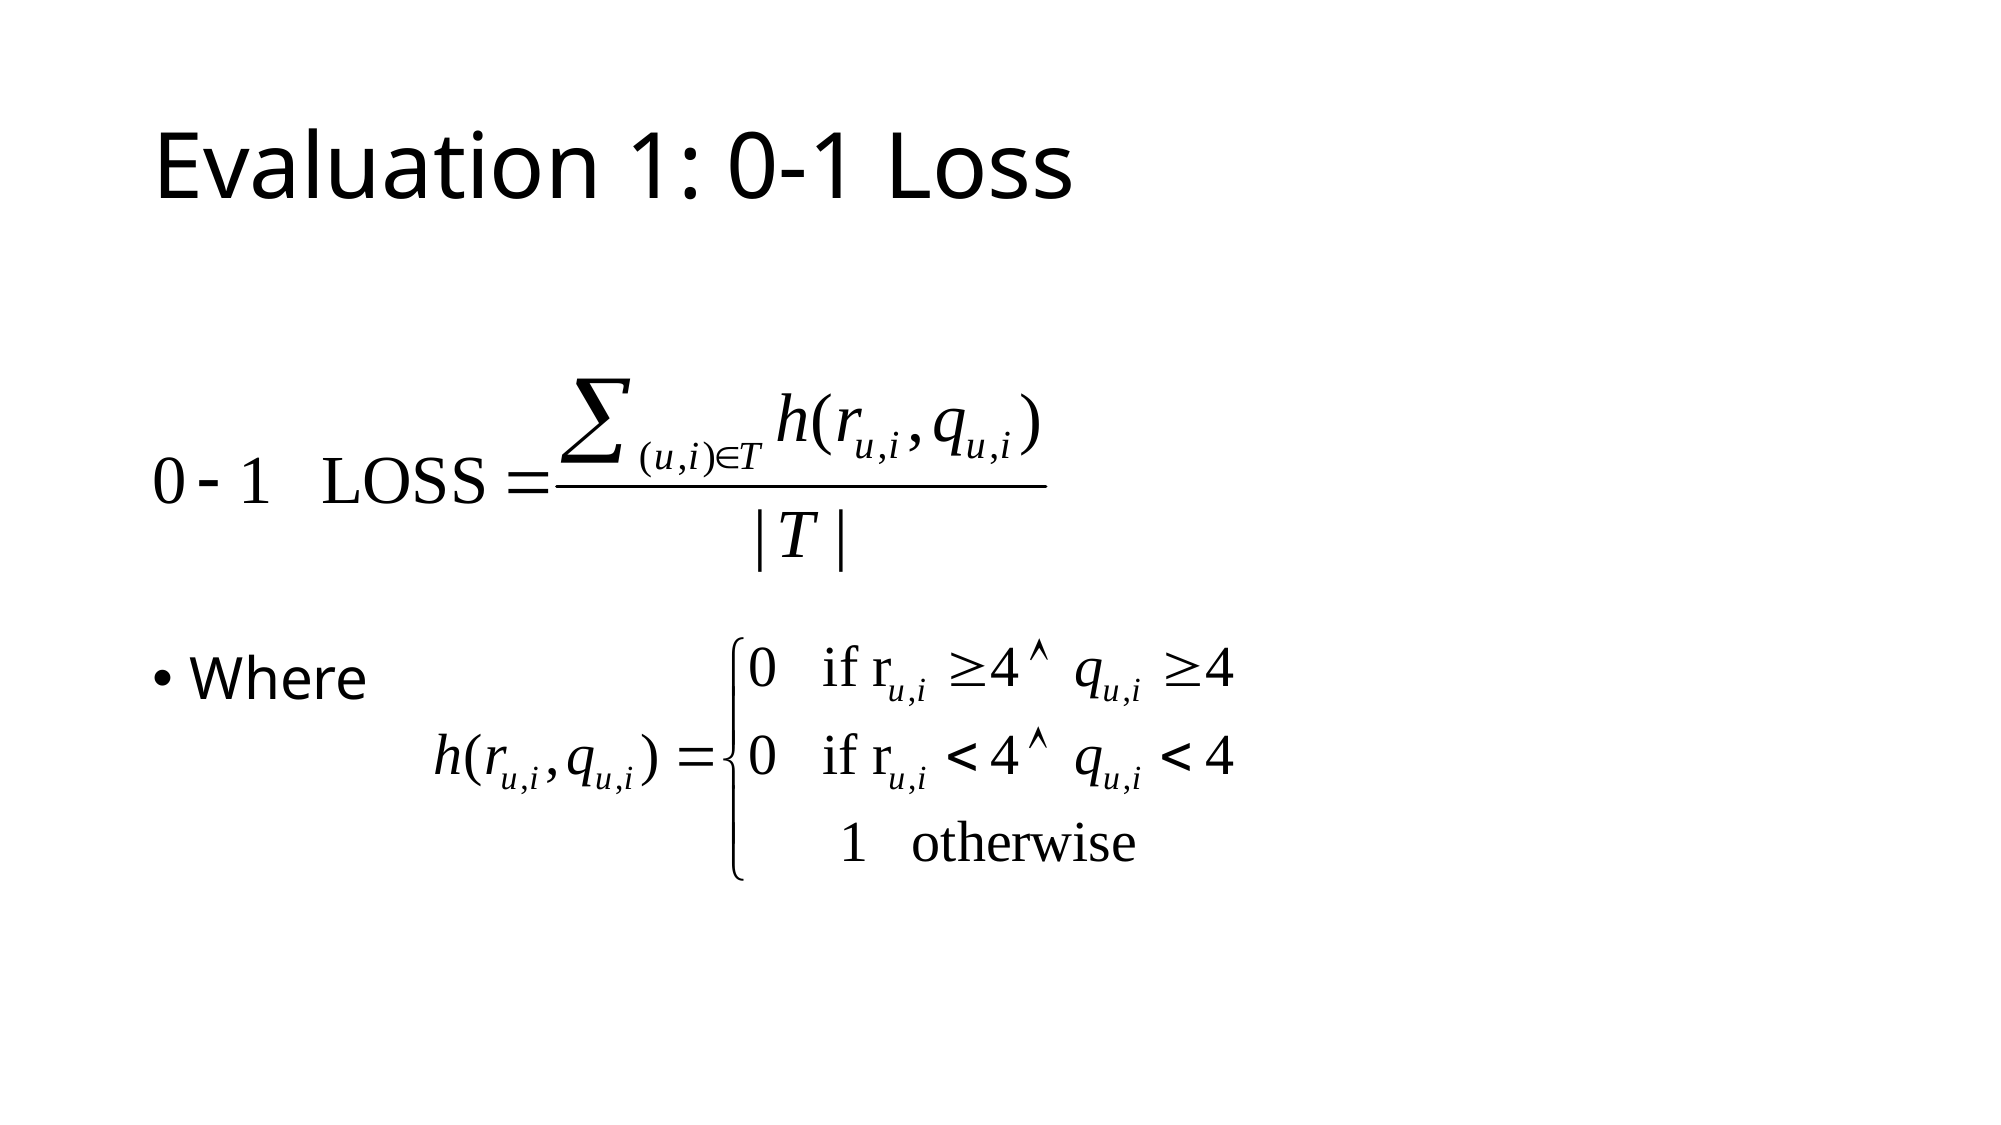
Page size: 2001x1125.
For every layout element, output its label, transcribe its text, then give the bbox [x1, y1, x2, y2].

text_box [424, 623, 1245, 896]
list Where [137, 299, 1863, 1014]
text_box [142, 366, 1059, 585]
title Evaluation 1: 0-1 Loss [137, 59, 1863, 278]
